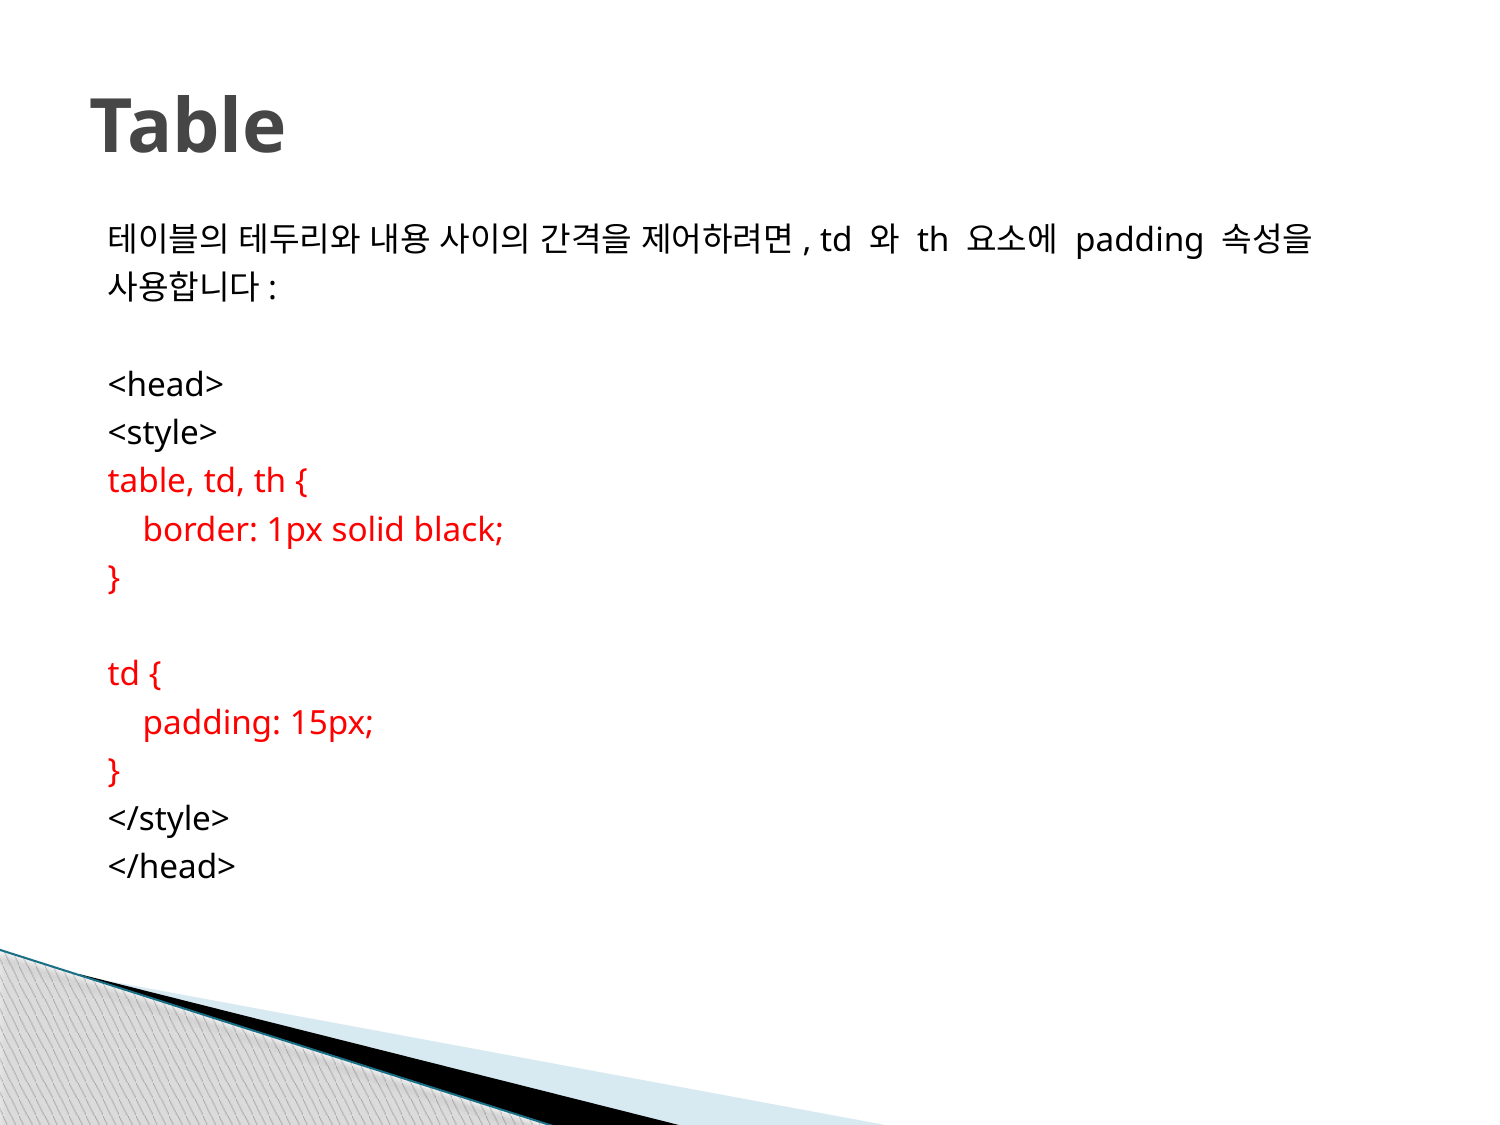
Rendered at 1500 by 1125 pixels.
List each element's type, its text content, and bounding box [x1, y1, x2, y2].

list 테이블의 테두리와 내용 사이의 간격을 제어하려면, td 와 th 요소에 padding 속성을 사용합니다: <head> <style> table, td, th { border: 1px solid black; } td { padding: 15px; } </style> </head> [75, 210, 1425, 1008]
title Table [75, 45, 1425, 200]
